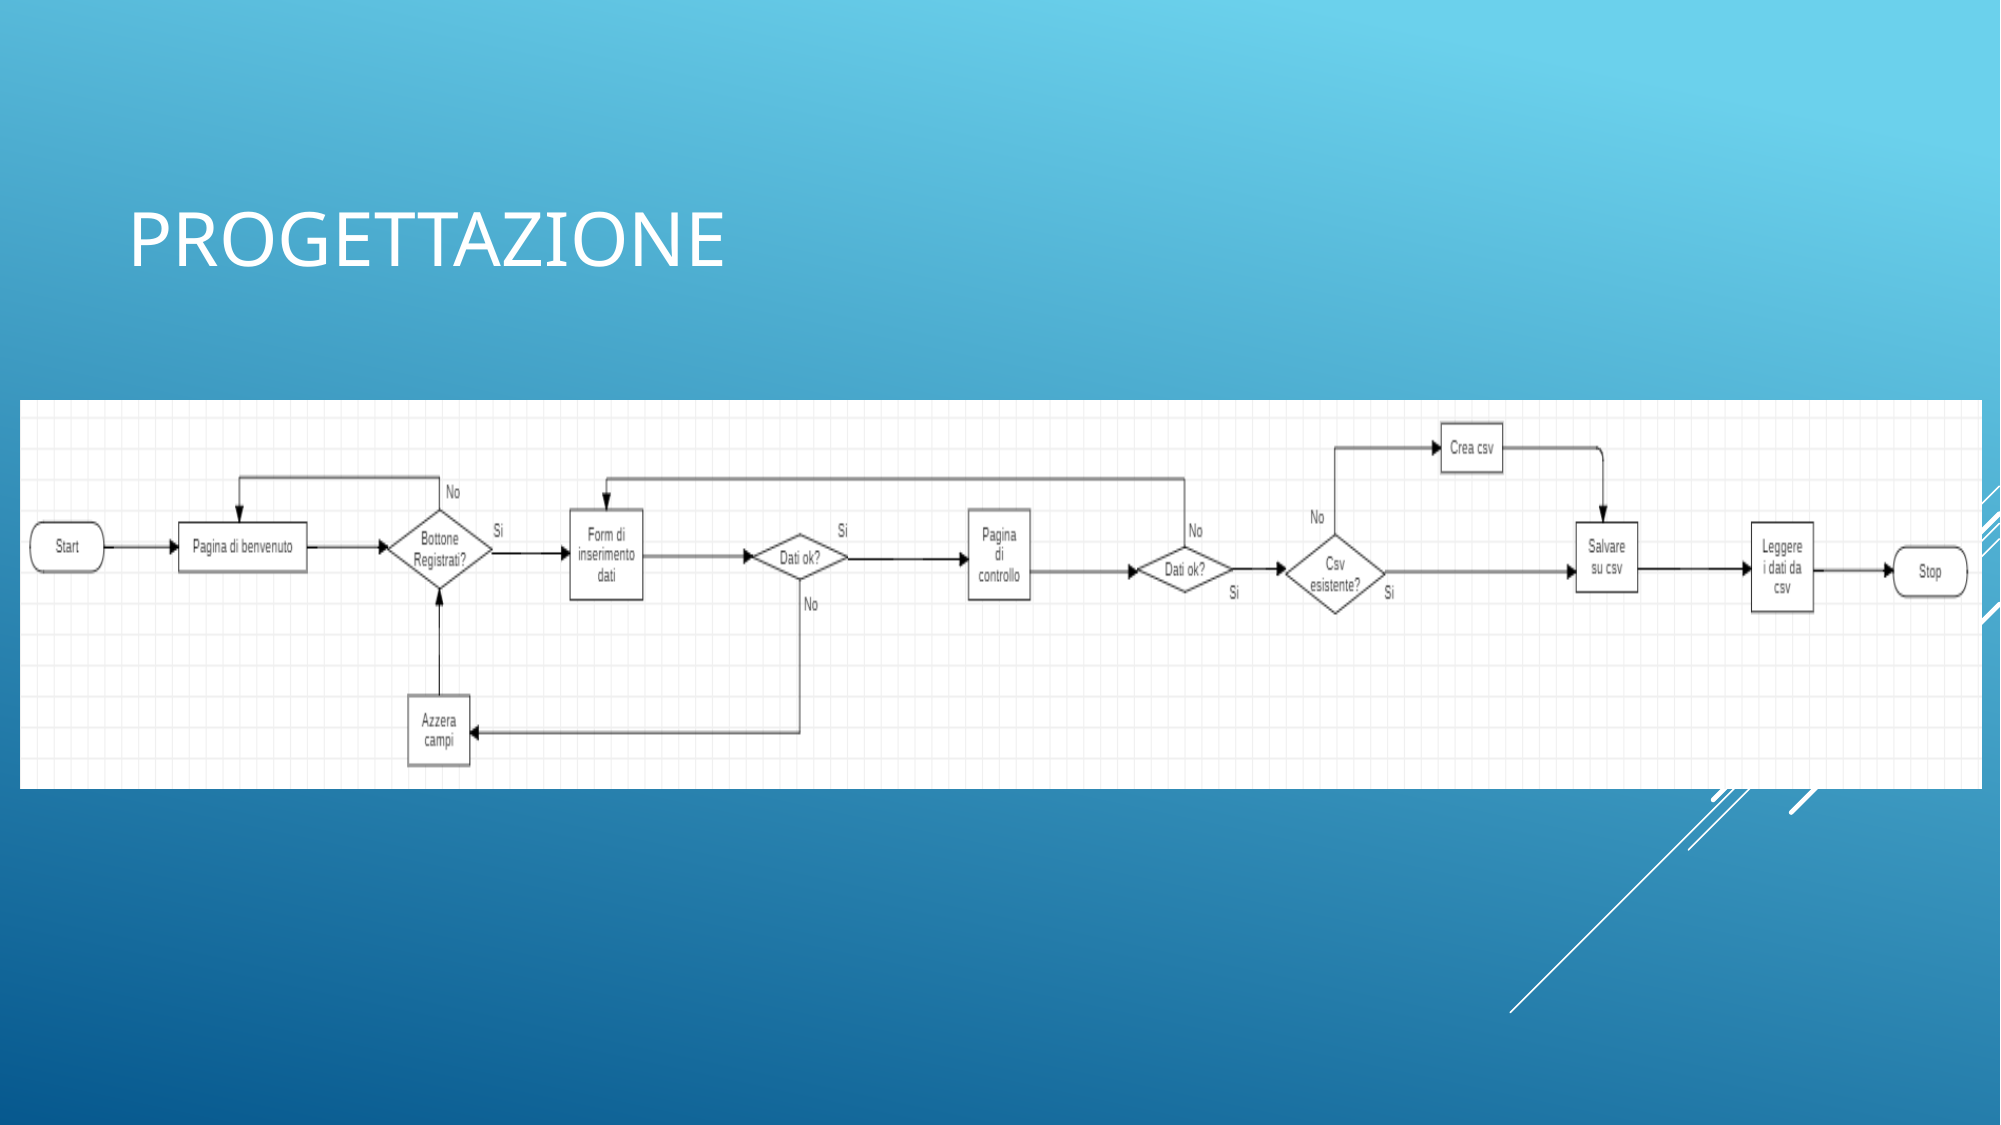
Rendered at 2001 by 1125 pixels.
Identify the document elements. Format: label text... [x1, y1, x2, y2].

picture [20, 400, 1982, 790]
title Progettazione [112, 112, 1513, 360]
